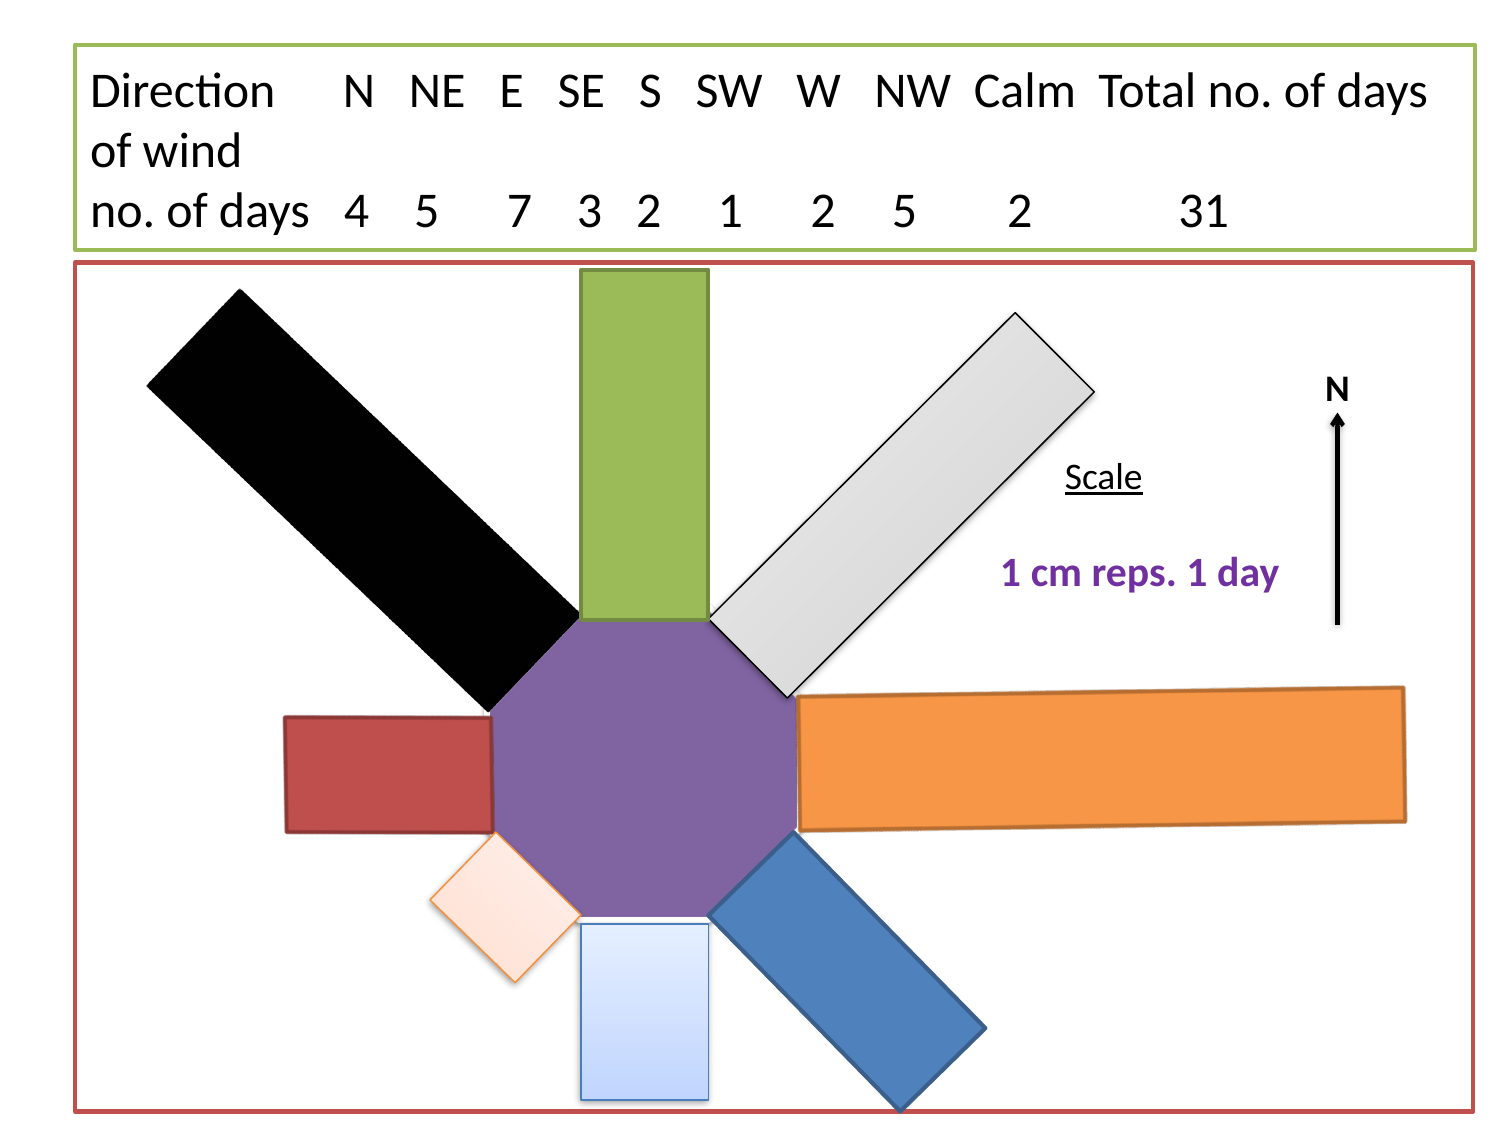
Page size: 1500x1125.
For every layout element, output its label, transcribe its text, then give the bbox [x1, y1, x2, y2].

text_box N [1304, 360, 1371, 413]
text_box Scale [1048, 448, 1277, 499]
text_box [729, 851, 988, 1114]
text_box [729, 312, 1095, 672]
list [73, 260, 1475, 1114]
title Direction N NE E SE S SW W NW Calm Total no. of days of wind no. of days 4 5 7 3 2 1 2 5 2 31 [73, 43, 1477, 252]
text_box [429, 899, 558, 984]
picture [126, 289, 1473, 1125]
text_box [579, 268, 710, 597]
text_box [580, 940, 709, 1101]
